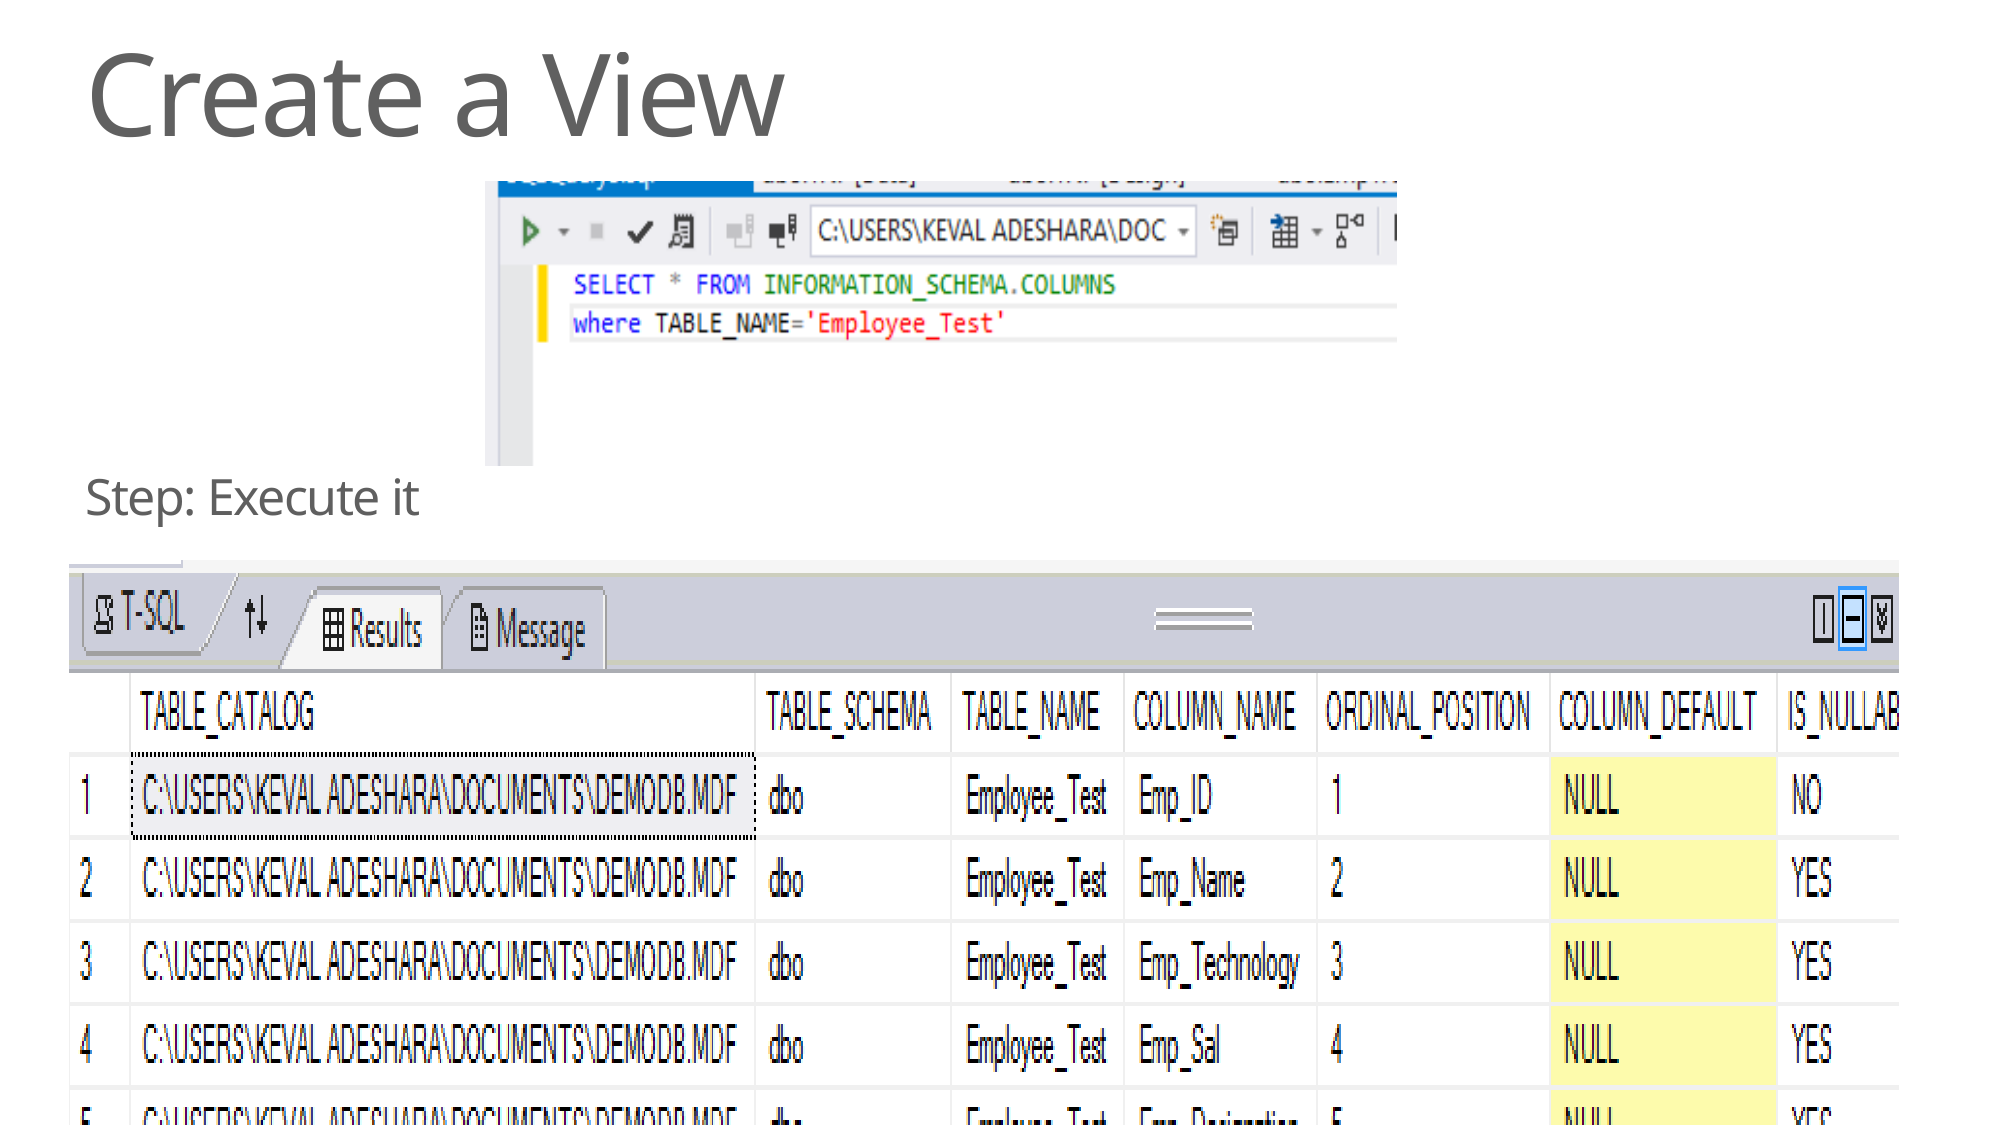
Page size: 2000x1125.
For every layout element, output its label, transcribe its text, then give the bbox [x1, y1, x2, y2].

picture [485, 181, 1398, 466]
title Create a View [85, 37, 1914, 162]
picture [69, 560, 1899, 1125]
text_box Step: Execute it [85, 465, 733, 526]
